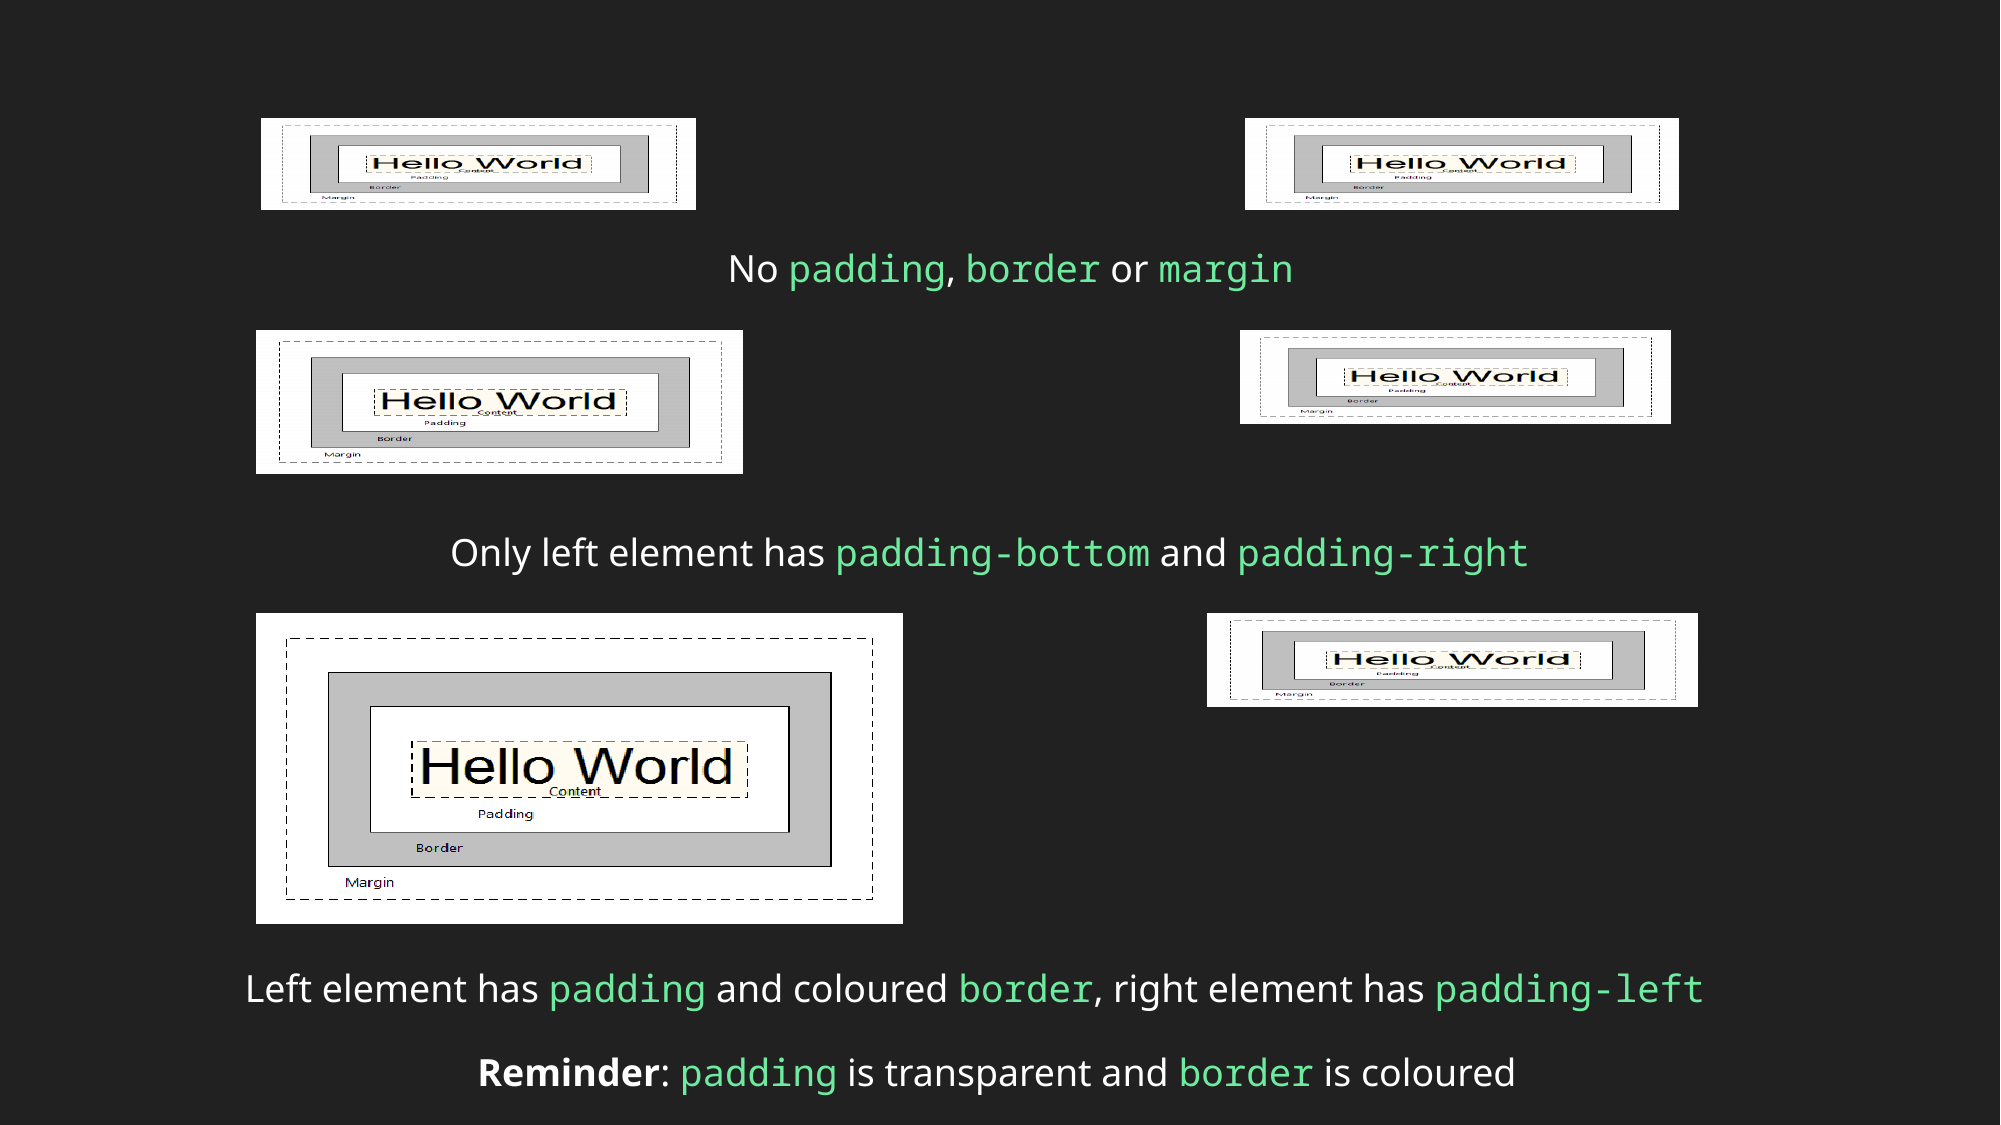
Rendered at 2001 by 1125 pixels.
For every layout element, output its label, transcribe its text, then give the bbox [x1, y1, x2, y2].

picture [256, 613, 904, 925]
picture [1239, 330, 1671, 424]
text_box Reminder: padding is transparent and border is coloured [462, 1041, 1566, 1102]
picture [1206, 613, 1699, 708]
text_box Left element has padding and coloured border, right element has padding-left [230, 957, 1798, 1018]
text_box No padding, border or margin [712, 237, 1316, 298]
picture [1244, 118, 1679, 210]
picture [256, 330, 743, 474]
text_box Only left element has padding-bottom and padding-right [435, 521, 1593, 582]
picture [261, 118, 696, 210]
